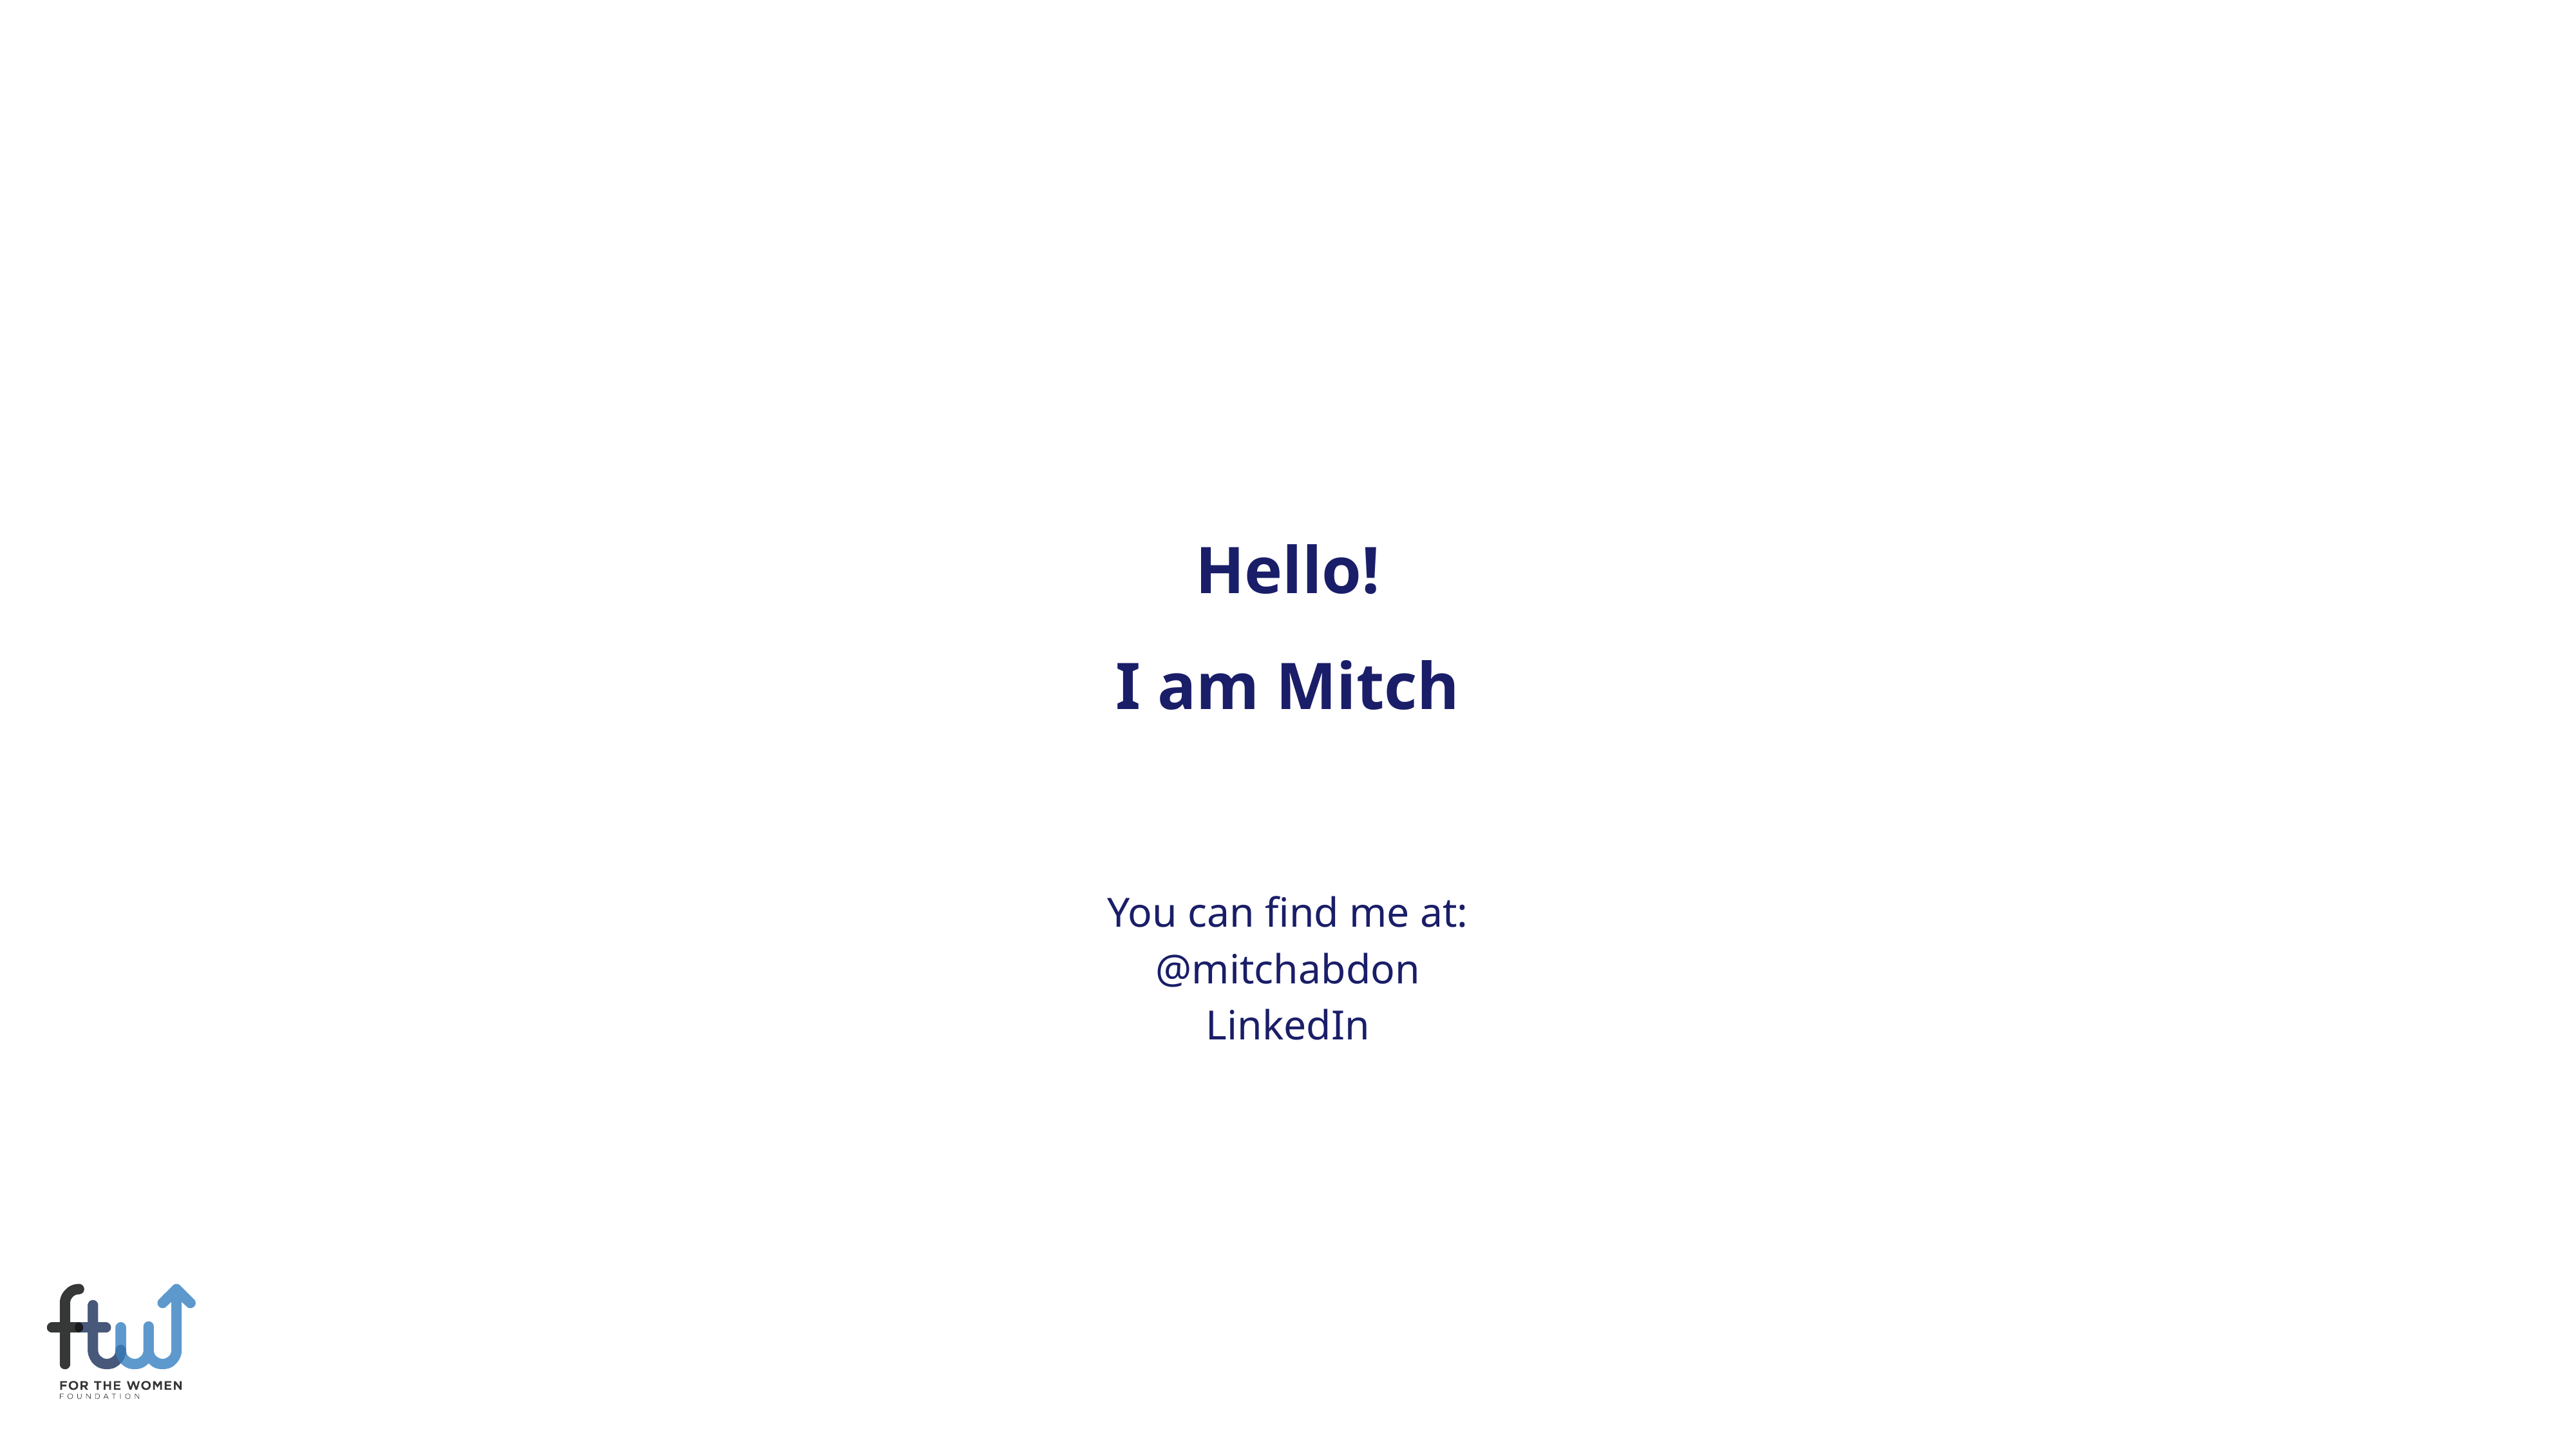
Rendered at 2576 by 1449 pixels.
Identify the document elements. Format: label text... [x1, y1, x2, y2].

picture [0, 1254, 247, 1432]
text_box Hello! [554, 374, 2022, 616]
text_box I am Mitch [554, 635, 2022, 764]
text_box You can find me at: @mitchabdon LinkedIn [554, 764, 2022, 1029]
